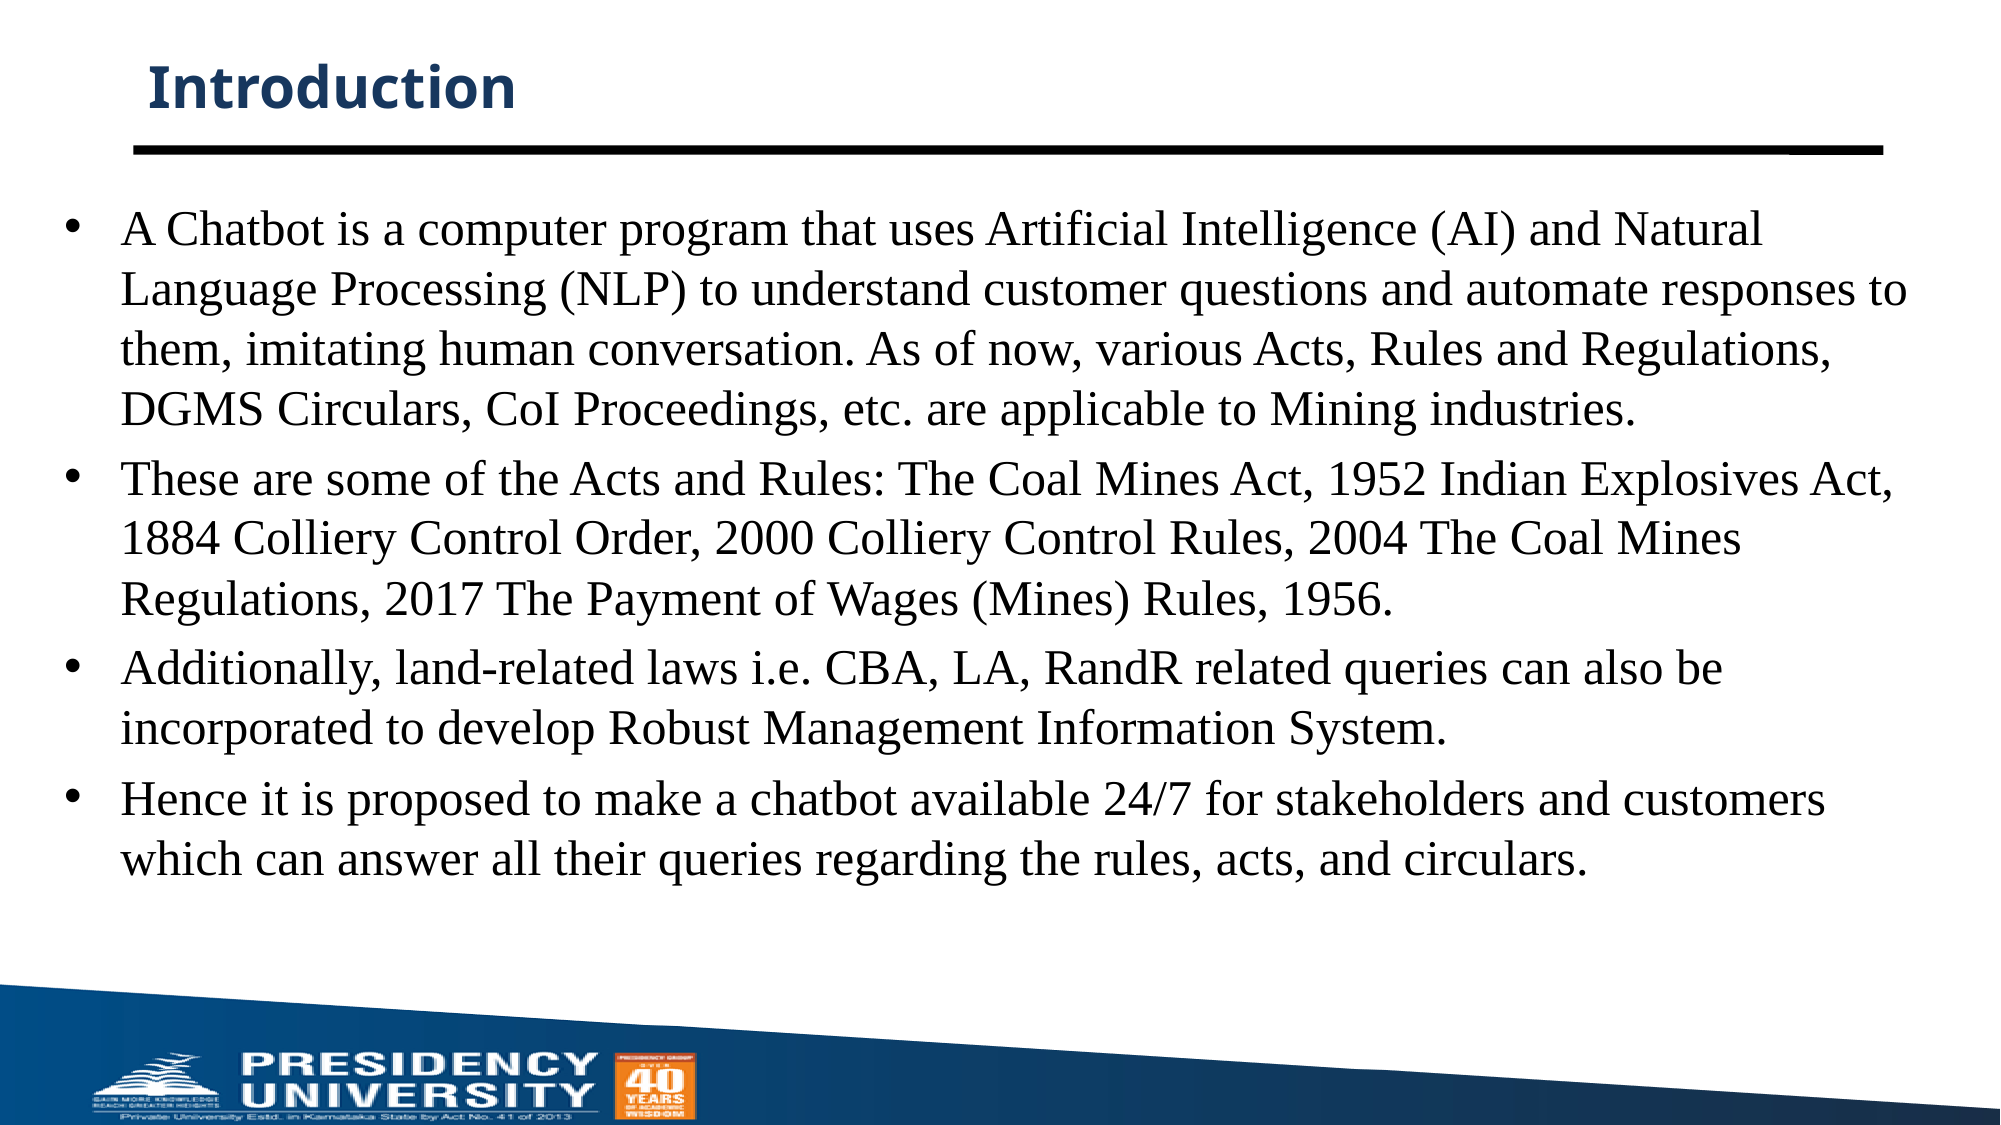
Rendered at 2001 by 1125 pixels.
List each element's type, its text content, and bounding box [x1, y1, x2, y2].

picture [0, 982, 2000, 1125]
list A Chatbot is a computer program that uses Artificial Intelligence (AI) and Natural Language Processing (NLP) to understand customer questions and automate responses to them, imitating human conversation. As of now, various Acts, Rules and Regulations, DGMS Circulars, CoI Proceedings, etc. are applicable to Mining industries. These are some of the Acts and Rules: The Coal Mines Act, 1952 Indian Explosives Act, 1884 Colliery Control Order, 2000 Colliery Control Rules, 2004 The Coal Mines Regulations, 2017 The Payment of Wages (Mines) Rules, 1956. Additionally, land-related laws i.e. CBA, LA, RandR related queries can also be incorporated to develop Robust Management Information System. Hence it is proposed to make a chatbot available 24/7 for stakeholders and customers which can answer all their queries regarding the rules, acts, and circulars. [49, 187, 1977, 1000]
title Introduction [133, 45, 1884, 125]
